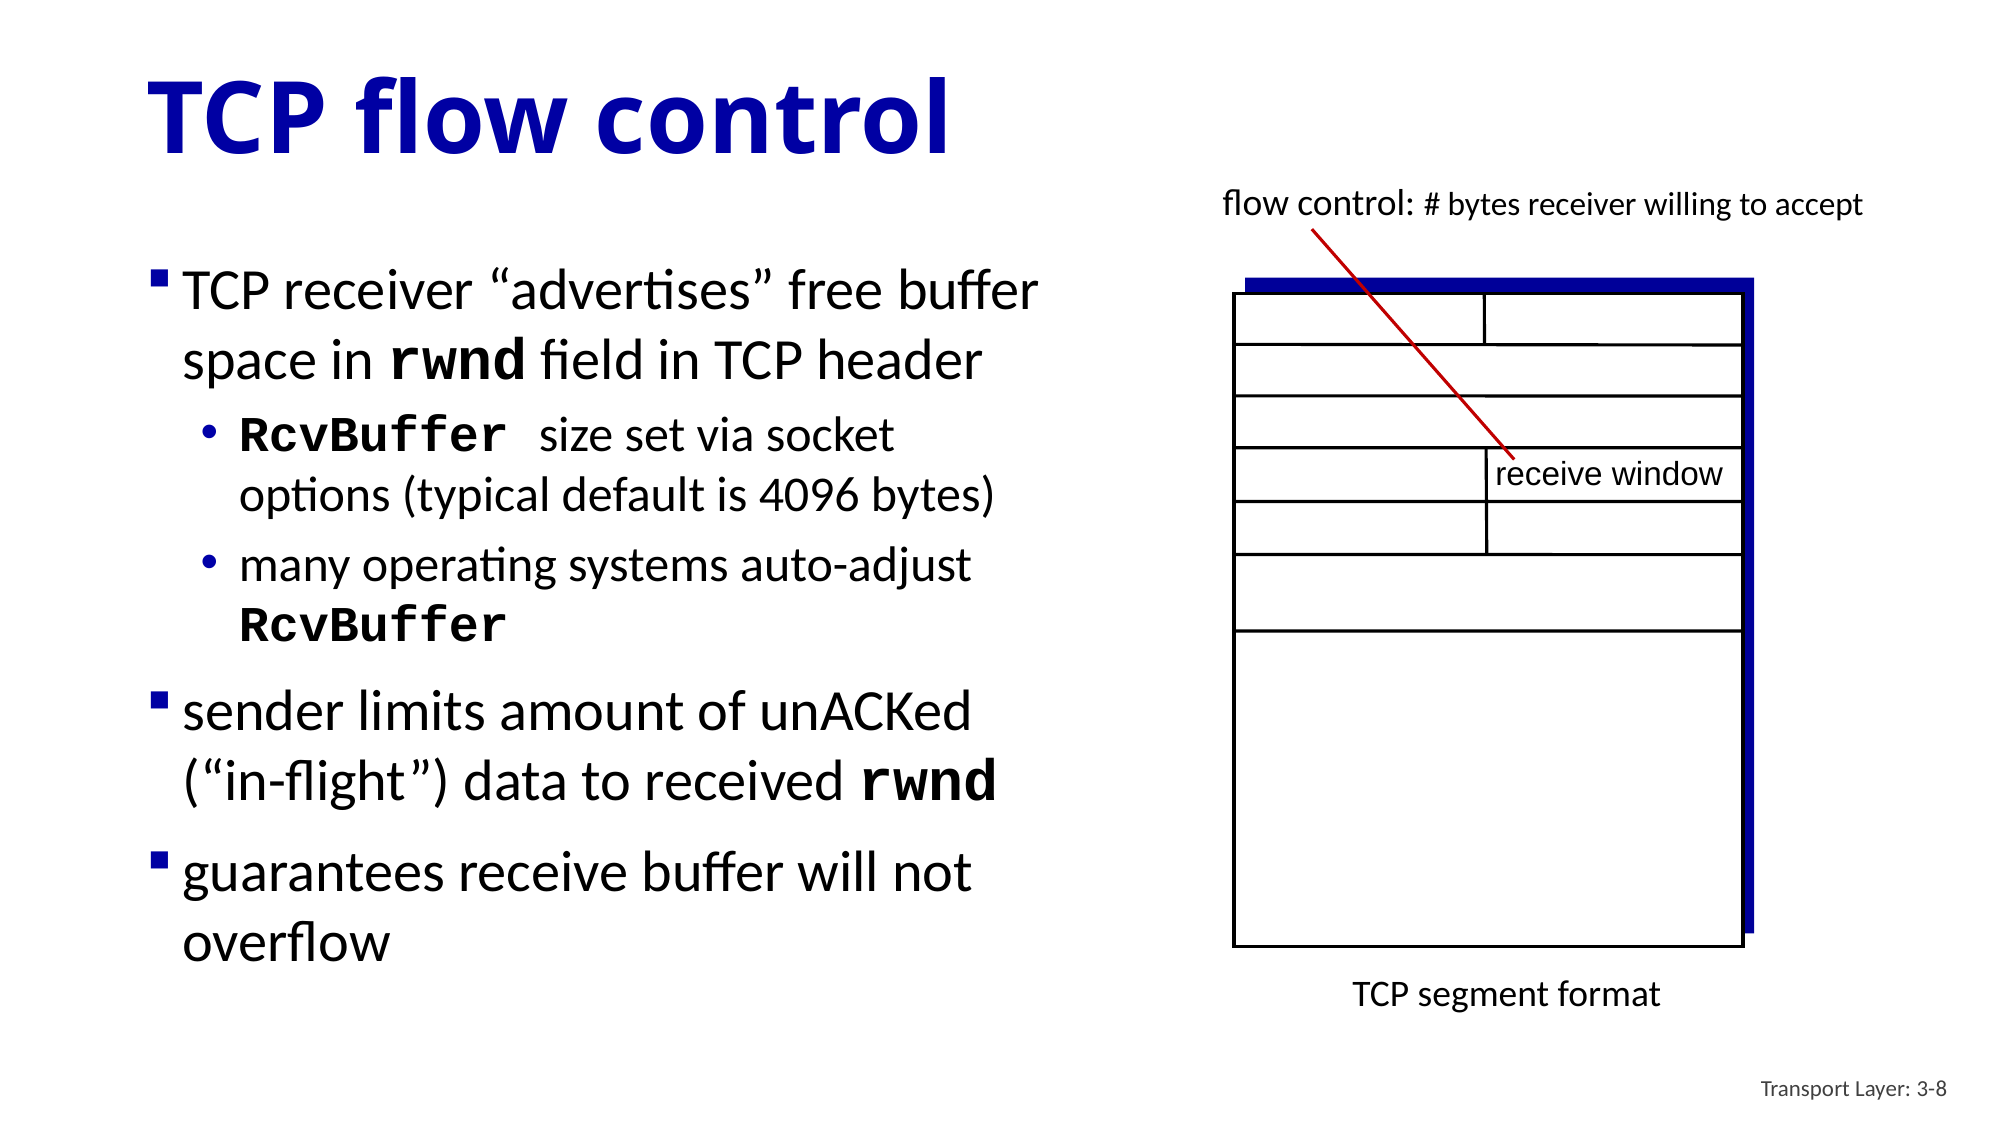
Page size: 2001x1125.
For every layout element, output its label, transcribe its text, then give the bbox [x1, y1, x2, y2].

text_box TCP receiver “advertises” free buffer space in rwnd field in TCP header RcvBuffer size set via socket options (typical default is 4096 bytes) many operating systems auto-adjust RcvBuffer sender limits amount of unACKed (“in-flight”) data to received rwnd guarantees receive buffer will not overflow [109, 243, 1066, 1049]
slide_number Transport Layer: 3-8 [1512, 1056, 1963, 1117]
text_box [1207, 175, 1922, 1023]
title TCP flow control [131, 47, 2000, 195]
